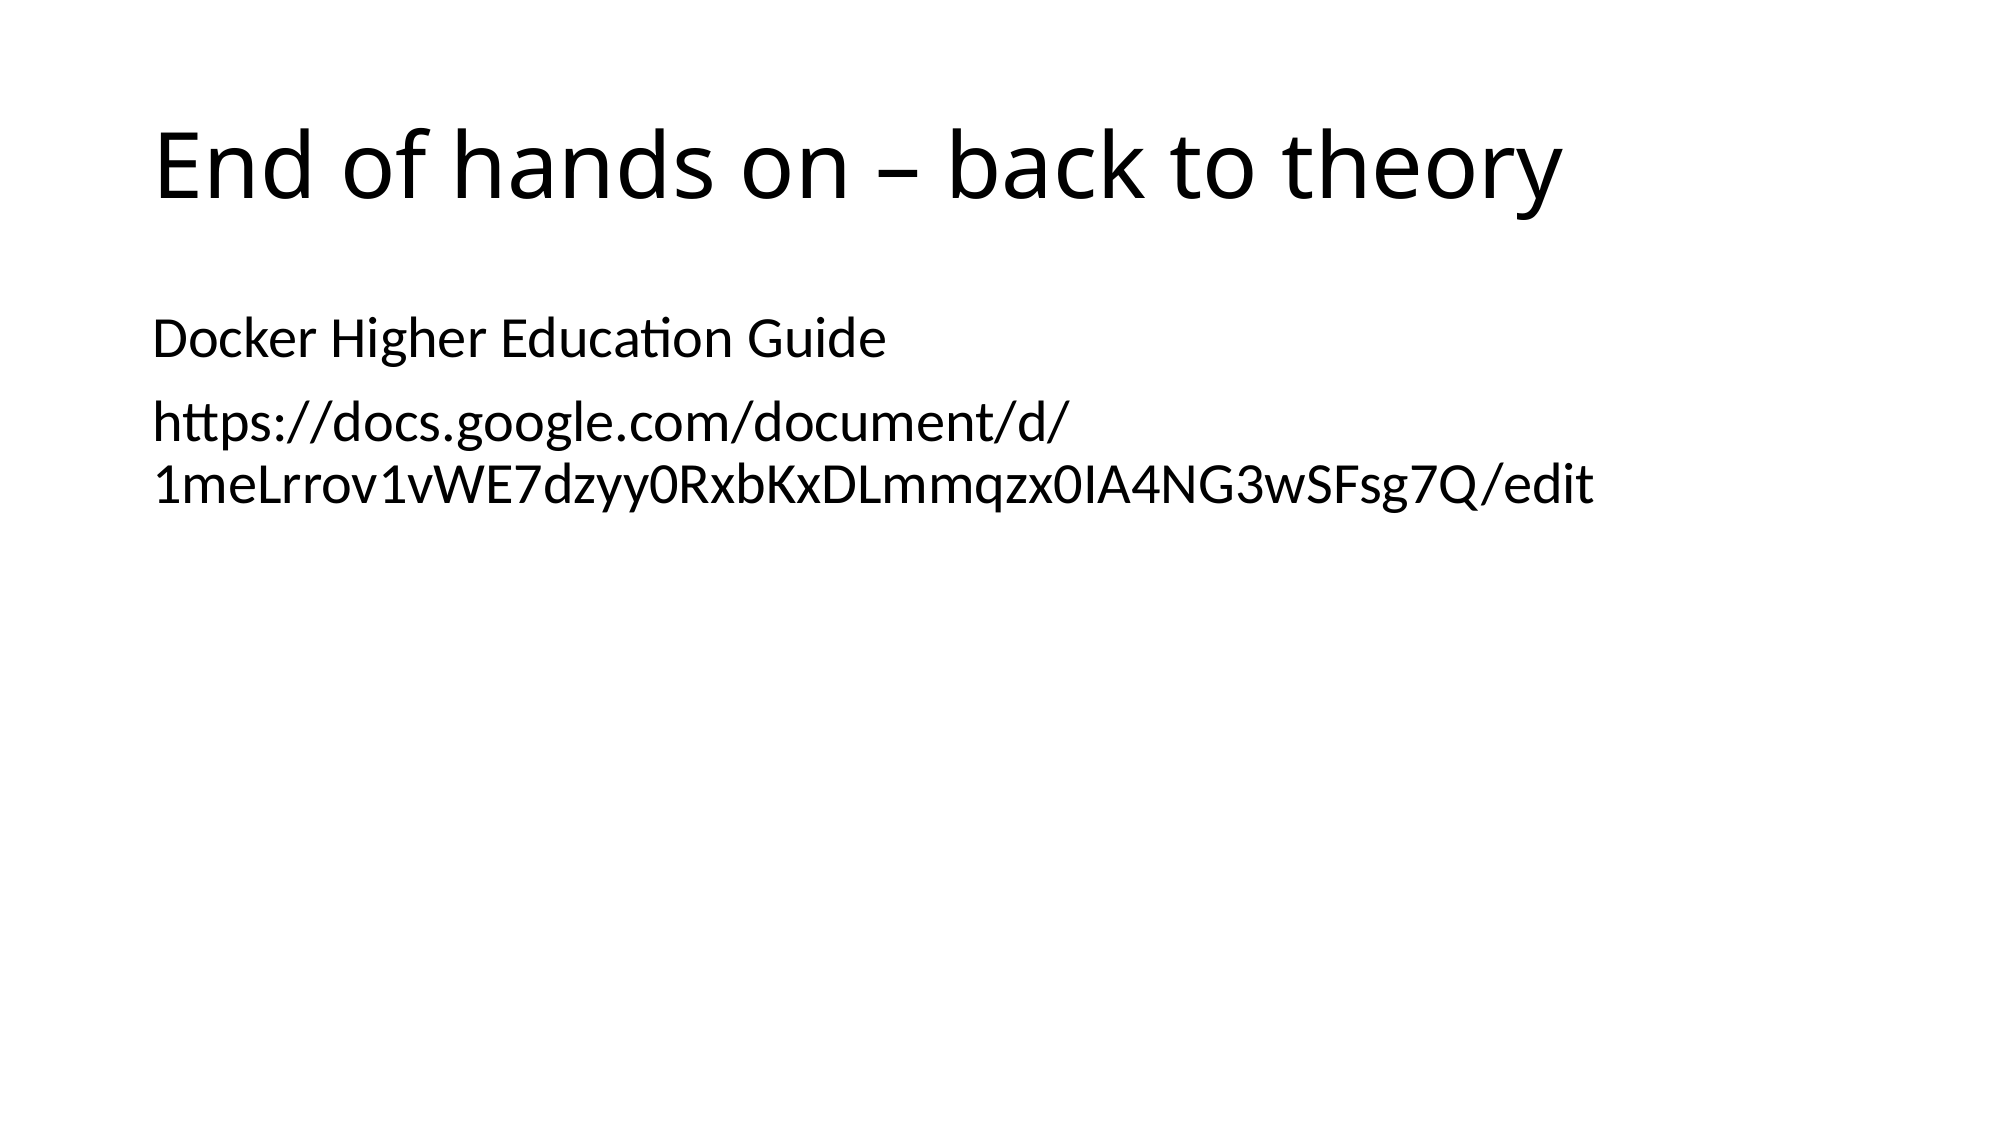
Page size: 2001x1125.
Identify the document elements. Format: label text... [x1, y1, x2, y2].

title End of hands on – back to theory [137, 59, 1863, 278]
list Docker Higher Education Guide https://docs.google.com/document/d/1meLrrov1vWE7dzyy0RxbKxDLmmqzx0IA4NG3wSFsg7Q/edit [137, 299, 1863, 1014]
